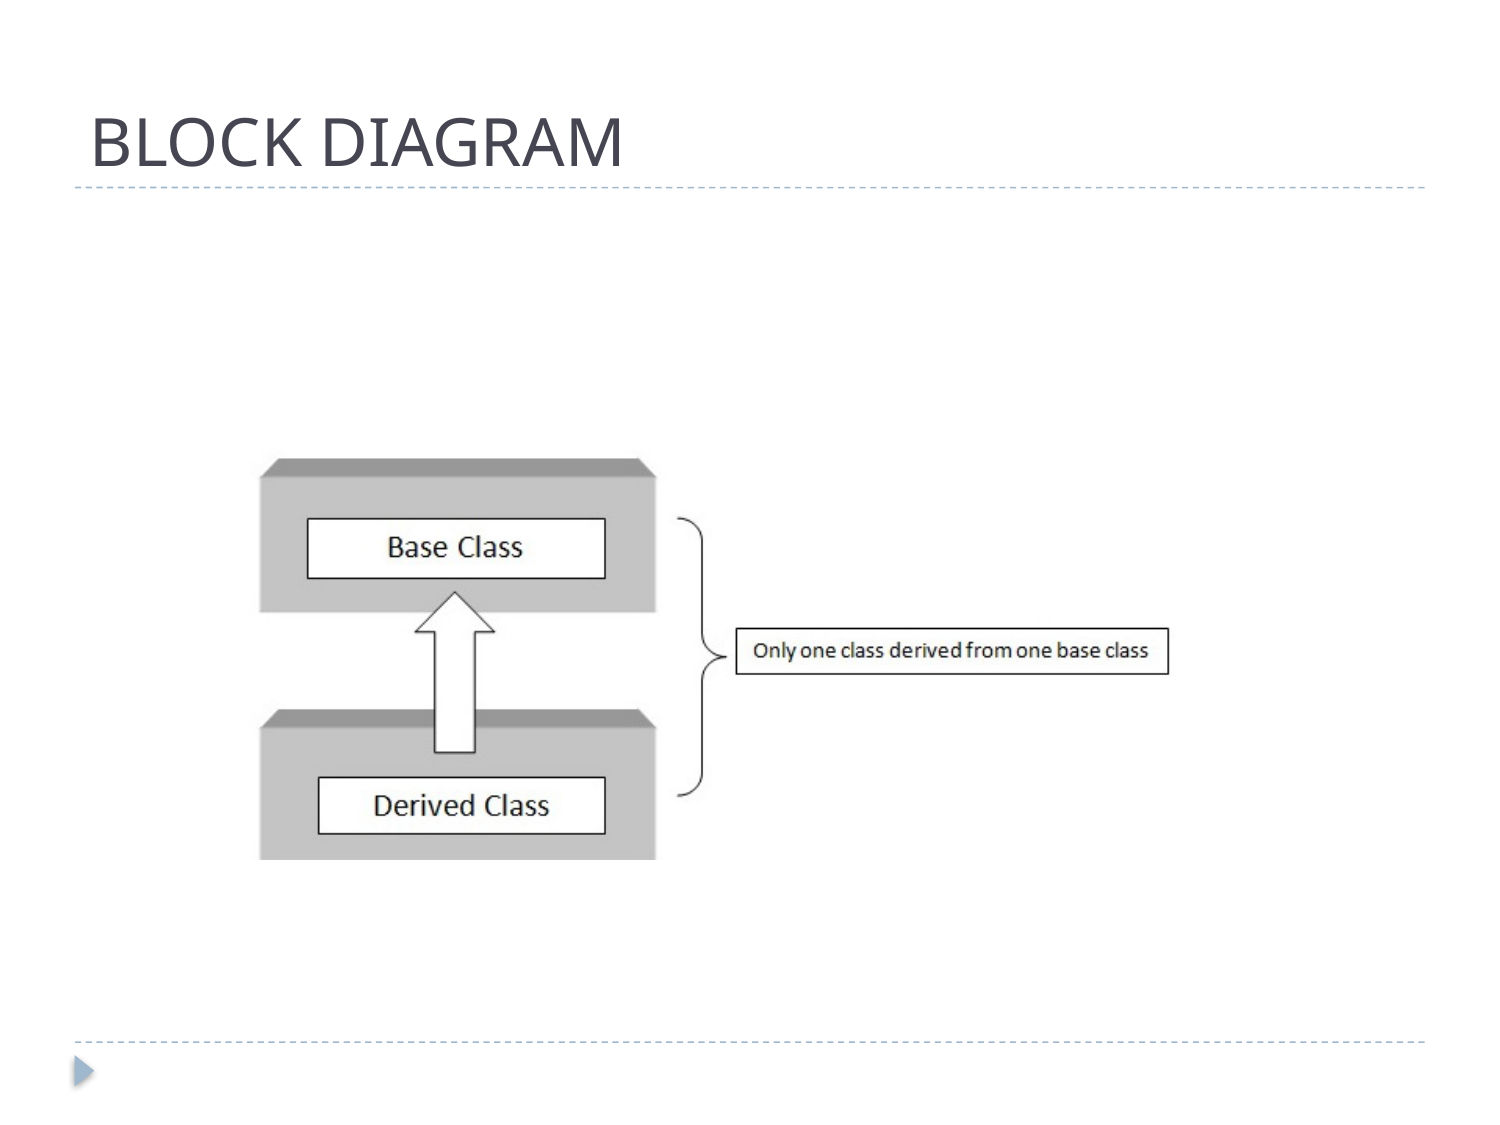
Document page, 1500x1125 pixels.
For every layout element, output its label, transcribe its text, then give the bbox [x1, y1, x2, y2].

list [107, 407, 1393, 860]
title BLOCK DIAGRAM [75, 24, 1425, 188]
